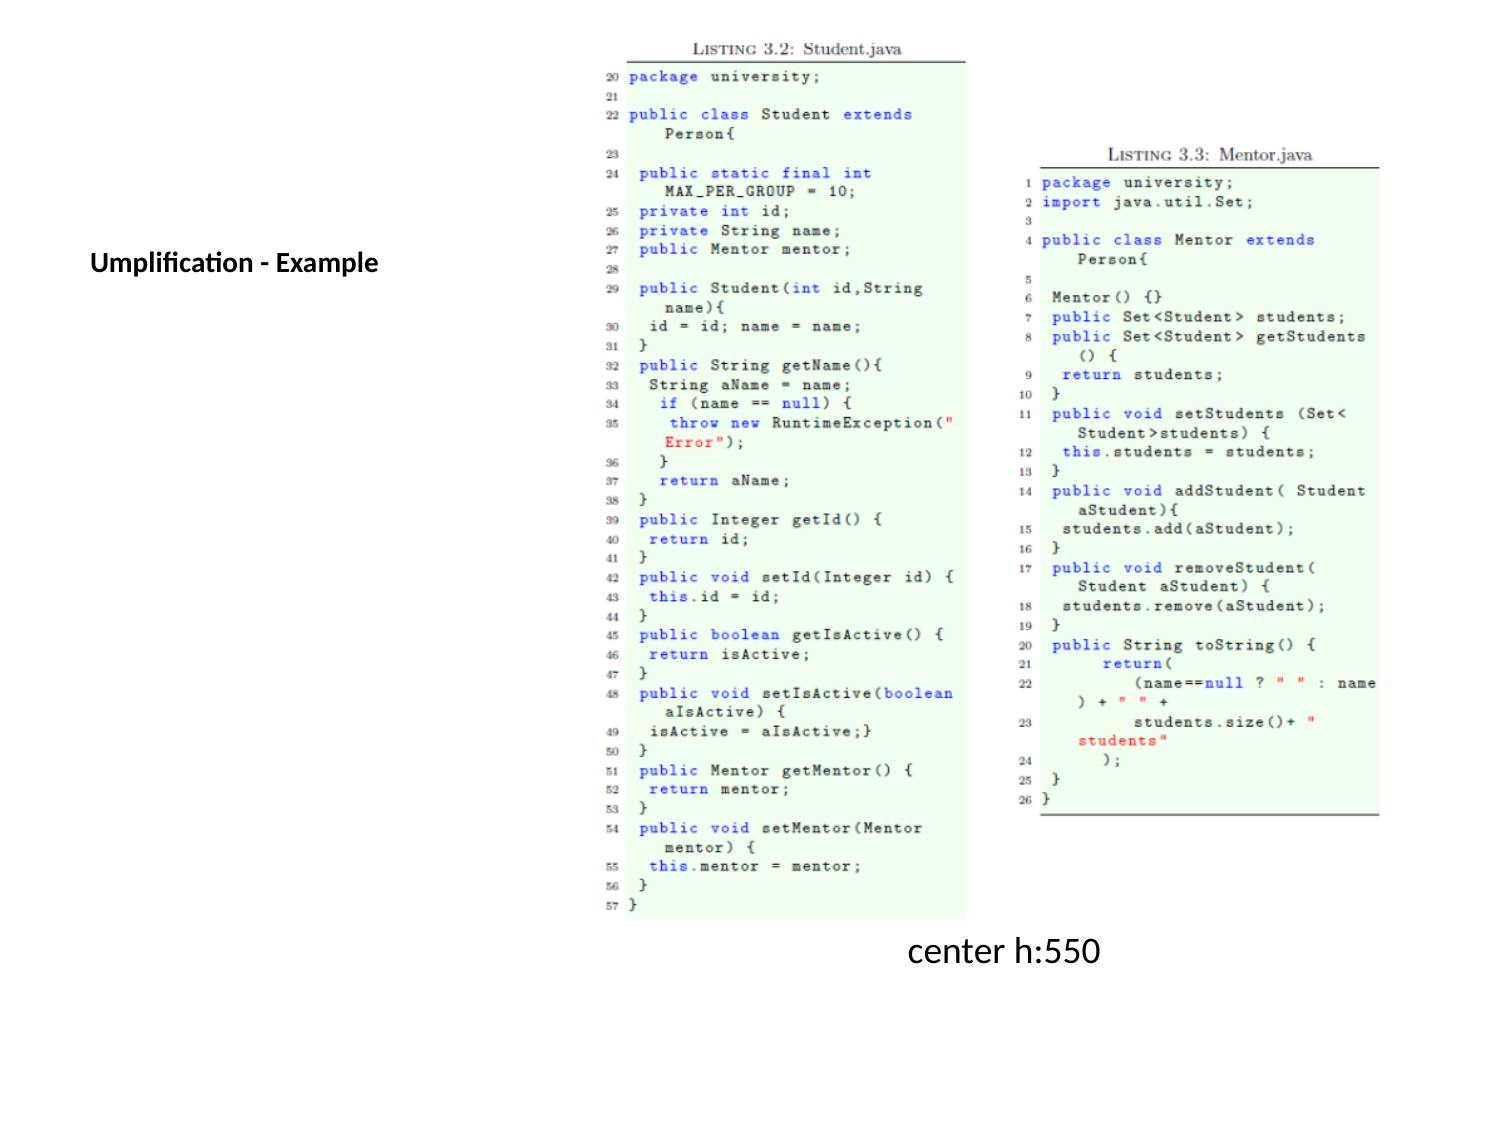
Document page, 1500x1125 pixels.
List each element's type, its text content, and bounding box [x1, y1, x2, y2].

text_box center h:550 [585, 925, 1423, 1003]
list Umplification - Example [75, 235, 569, 1005]
picture [587, 43, 1422, 919]
